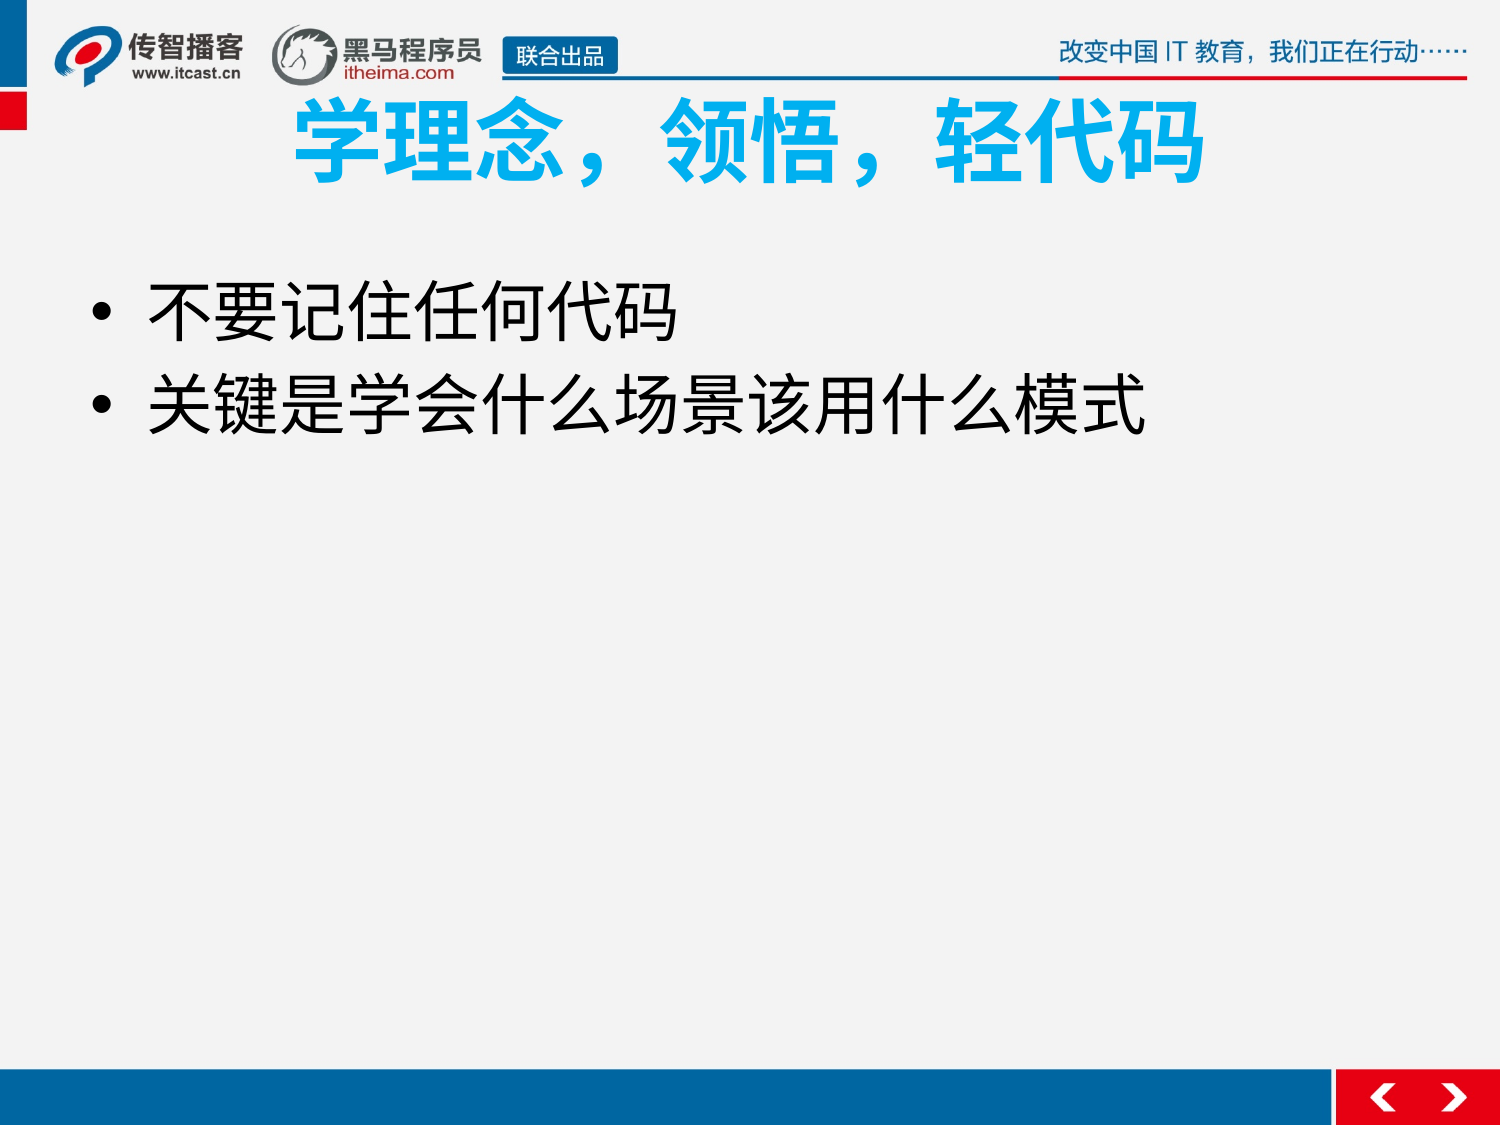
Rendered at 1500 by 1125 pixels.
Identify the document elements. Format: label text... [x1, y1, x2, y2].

list 不要记住任何代码 关键是学会什么场景该用什么模式 [75, 262, 1425, 1005]
title 学理念，领悟，轻代码 [75, 45, 1425, 233]
picture [0, 0, 1500, 1125]
